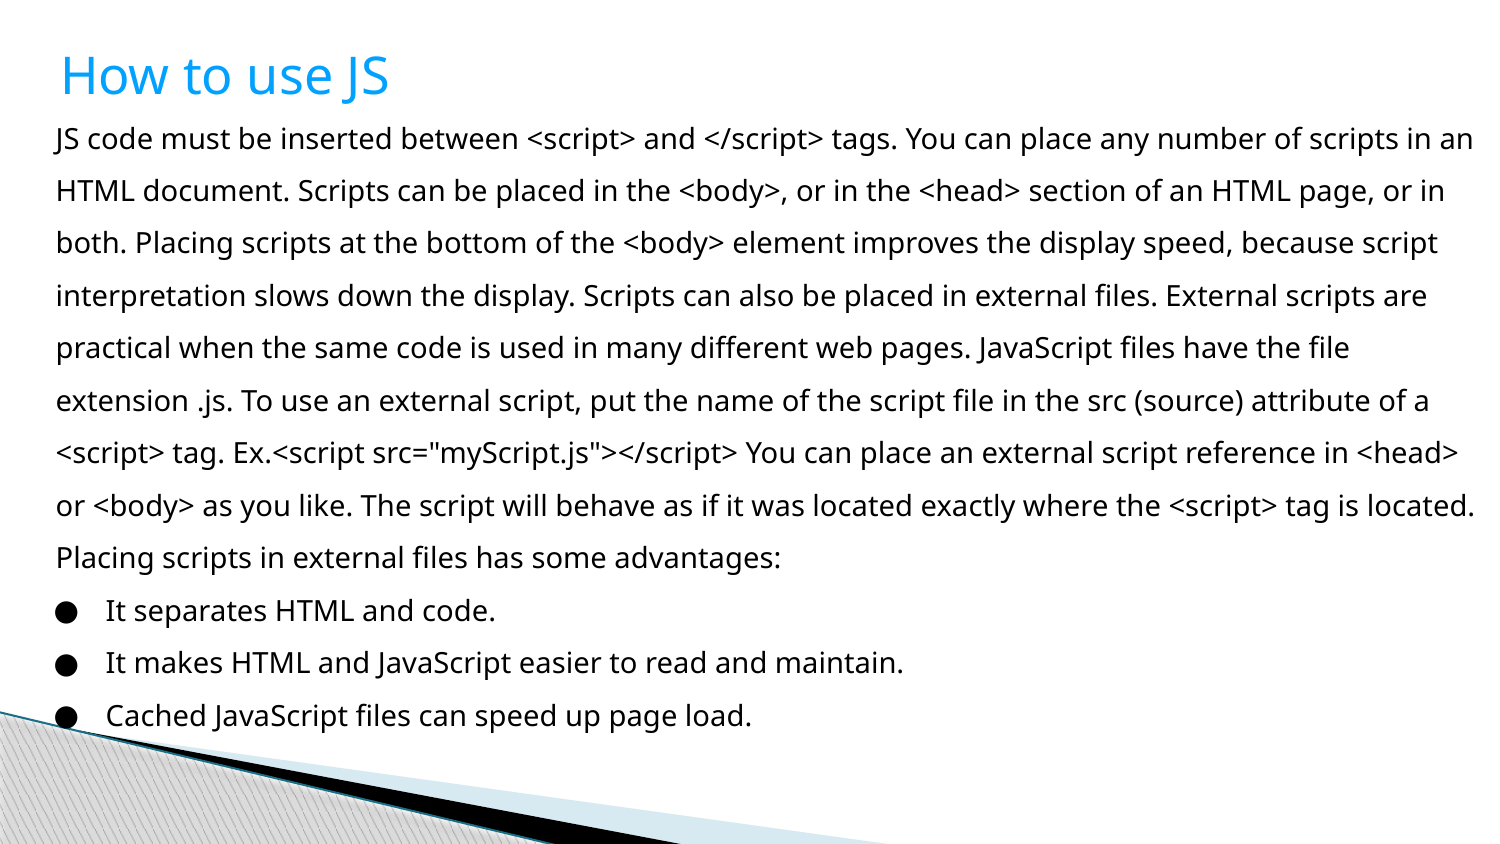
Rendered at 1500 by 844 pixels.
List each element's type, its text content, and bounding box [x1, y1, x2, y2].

text_box How to use JS [60, 29, 1448, 102]
text_box JS code must be inserted between <script> and </script> tags. You can place any number of scripts in an HTML document. Scripts can be placed in the <body>, or in the <head> section of an HTML page, or in both. Placing scripts at the bottom of the <body> element improves the display speed, because script interpretation slows down the display. Scripts can also be placed in external files. External scripts are practical when the same code is used in many different web pages. JavaScript files have the file extension .js. To use an external script, put the name of the script file in the src (source) attribute of a <script> tag. Ex.<script src="myScript.js"></script> You can place an external script reference in <head> or <body> as you like. The script will behave as if it was located exactly where the <script> tag is located. Placing scripts in external files has some advantages: It separates HTML and code. It makes HTML and JavaScript easier to read and maintain. Cached JavaScript files can speed up page load. [30, 102, 1478, 776]
